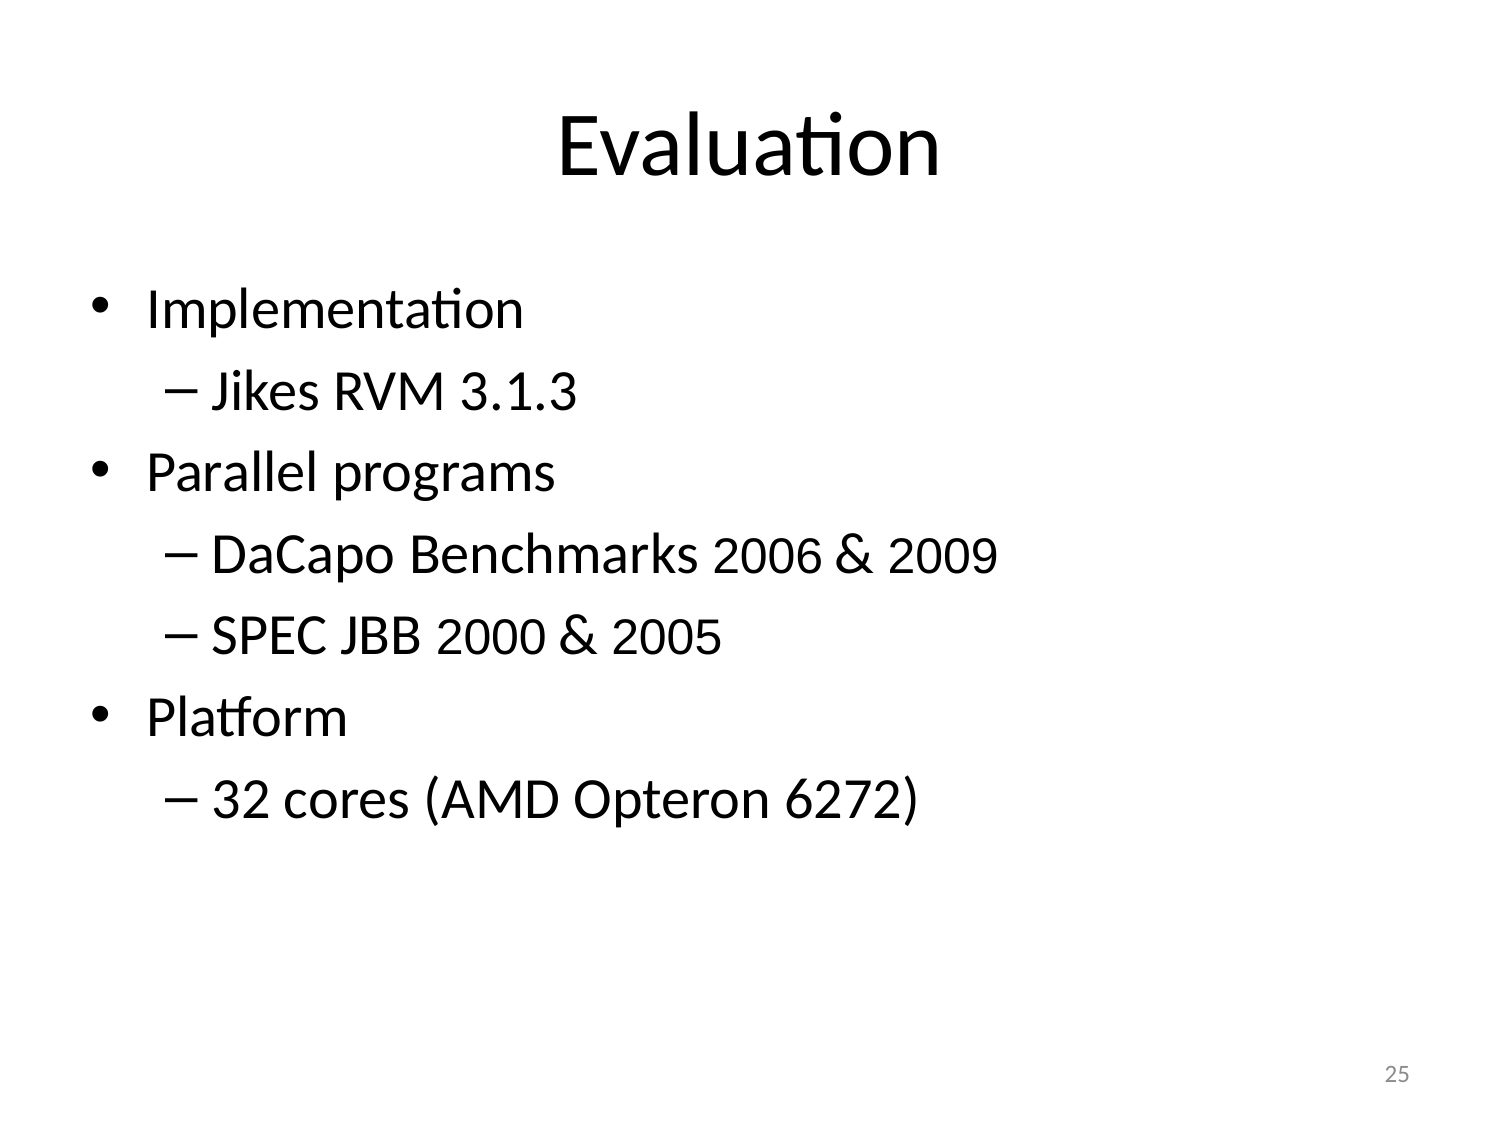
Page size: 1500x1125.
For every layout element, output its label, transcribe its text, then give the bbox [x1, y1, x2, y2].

slide_number 25 [1074, 1042, 1425, 1103]
title Evaluation [75, 45, 1425, 233]
list Implementation Jikes RVM 3.1.3 Parallel programs DaCapo Benchmarks 2006 & 2009 SPEC JBB 2000 & 2005 Platform 32 cores (AMD Opteron 6272) [75, 262, 1425, 1005]
